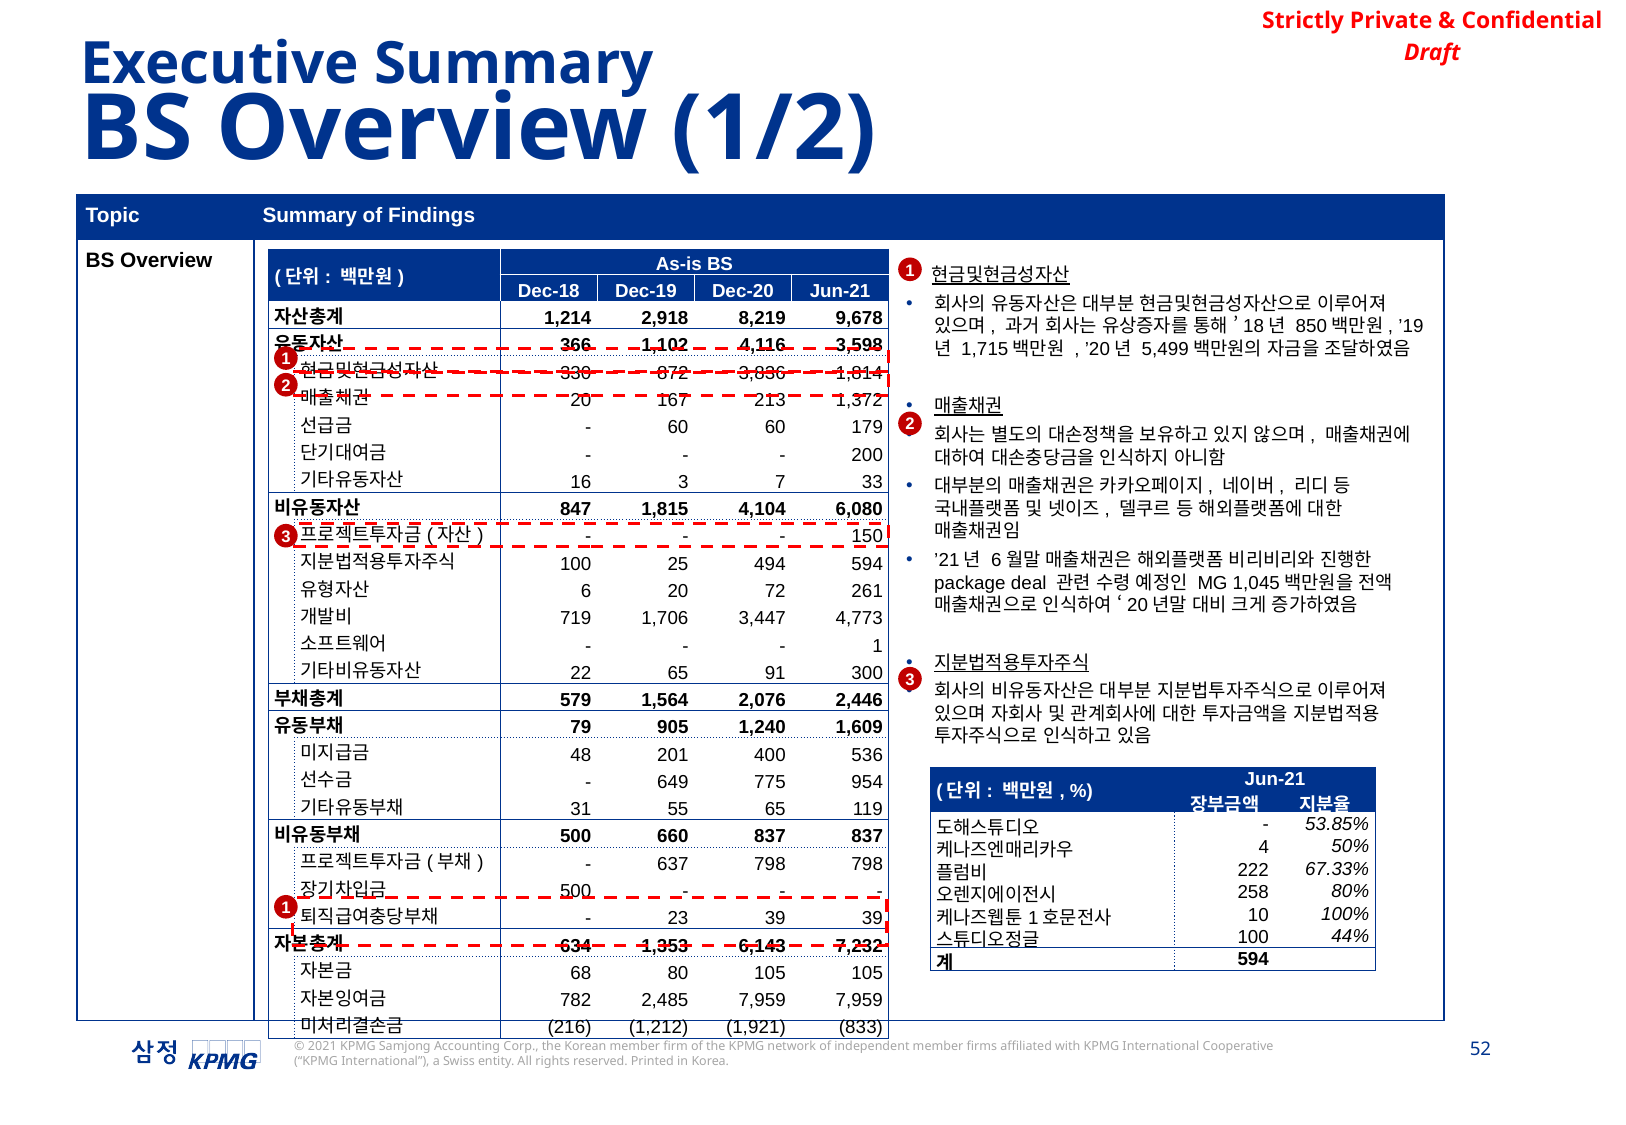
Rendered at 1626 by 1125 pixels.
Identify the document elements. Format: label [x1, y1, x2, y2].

table_header [269, 250, 500, 301]
table_header [501, 250, 888, 274]
table_cell [255, 240, 890, 1020]
table_cell [78, 240, 253, 1020]
table_cell [269, 820, 500, 928]
table_cell [501, 547, 888, 683]
text_box [65, 91, 1475, 188]
table_cell [269, 684, 500, 710]
table_cell [889, 240, 1443, 1020]
text_box [274, 234, 1426, 984]
table_cell [501, 684, 888, 710]
table_cell [269, 301, 500, 328]
table_cell [931, 948, 1375, 970]
table_cell [501, 275, 888, 328]
table_cell [269, 329, 500, 492]
text_box [65, 37, 1475, 83]
table_cell [501, 946, 888, 1038]
table_cell [269, 929, 500, 1038]
table_cell [269, 493, 500, 683]
table_cell [501, 711, 888, 819]
table_cell [501, 396, 888, 492]
table_cell [269, 711, 500, 819]
table_cell [931, 790, 1375, 947]
table_cell [501, 329, 888, 348]
table_header [78, 196, 253, 239]
table_cell [501, 493, 888, 523]
picture [129, 1038, 263, 1071]
table_header [255, 196, 1443, 239]
table_cell [501, 820, 888, 897]
text_box [274, 894, 888, 946]
table_header [931, 768, 1375, 812]
